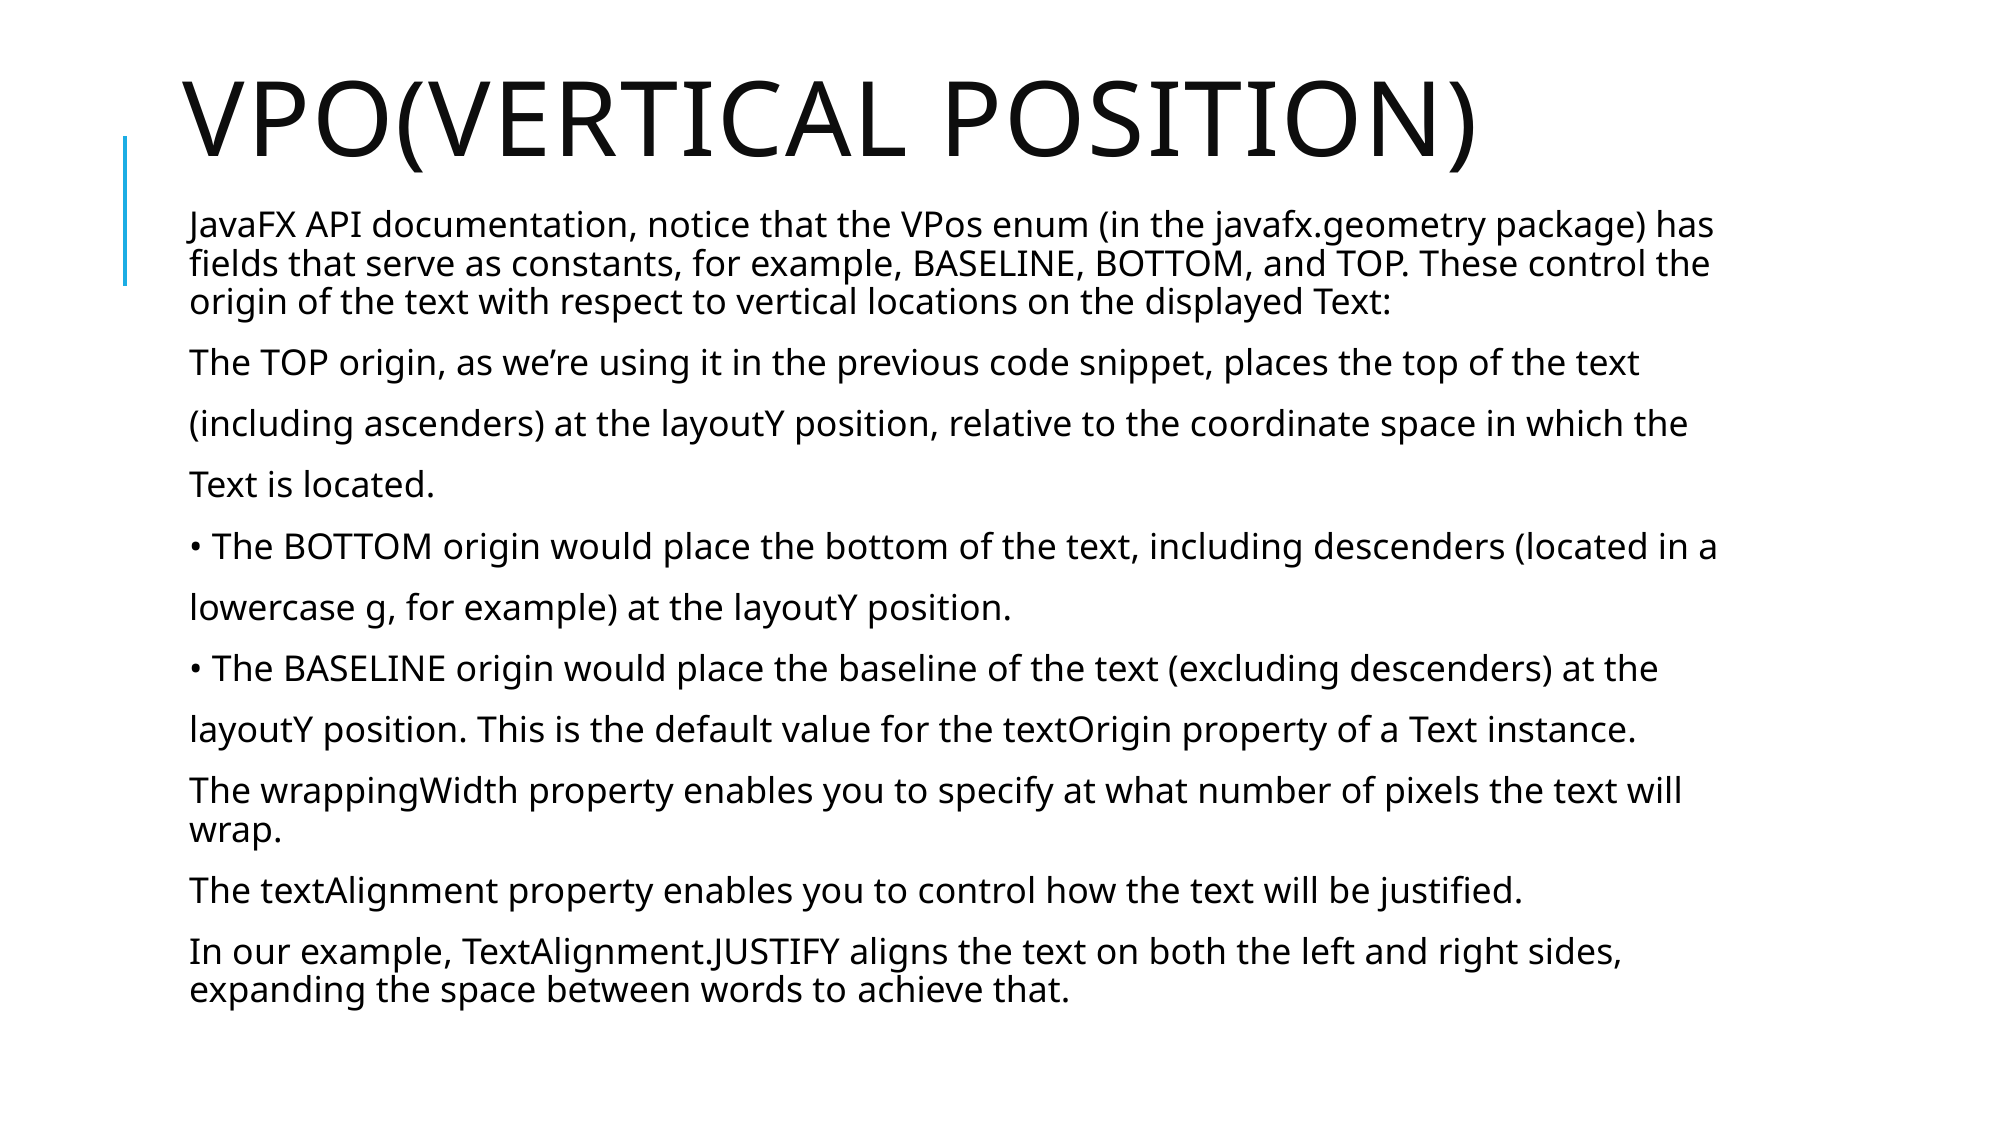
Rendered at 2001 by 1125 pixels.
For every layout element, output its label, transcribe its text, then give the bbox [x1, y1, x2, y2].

title Vpo(Vertical position) [168, 53, 1763, 199]
list JavaFX API documentation, notice that the VPos enum (in the javafx.geometry package) has fields that serve as constants, for example, BASELINE, BOTTOM, and TOP. These control the origin of the text with respect to vertical locations on the displayed Text: The TOP origin, as we’re using it in the previous code snippet, places the top of the text (including ascenders) at the layoutY position, relative to the coordinate space in which the Text is located. • The BOTTOM origin would place the bottom of the text, including descenders (located in a lowercase g, for example) at the layoutY position. • The BASELINE origin would place the baseline of the text (excluding descenders) at the layoutY position. This is the default value for the textOrigin property of a Text instance. The wrappingWidth property enables you to specify at what number of pixels the text will wrap. The textAlignment property enables you to control how the text will be justified. In our example, TextAlignment.JUSTIFY aligns the text on both the left and right sides, expanding the space between words to achieve that. [168, 199, 1763, 1035]
